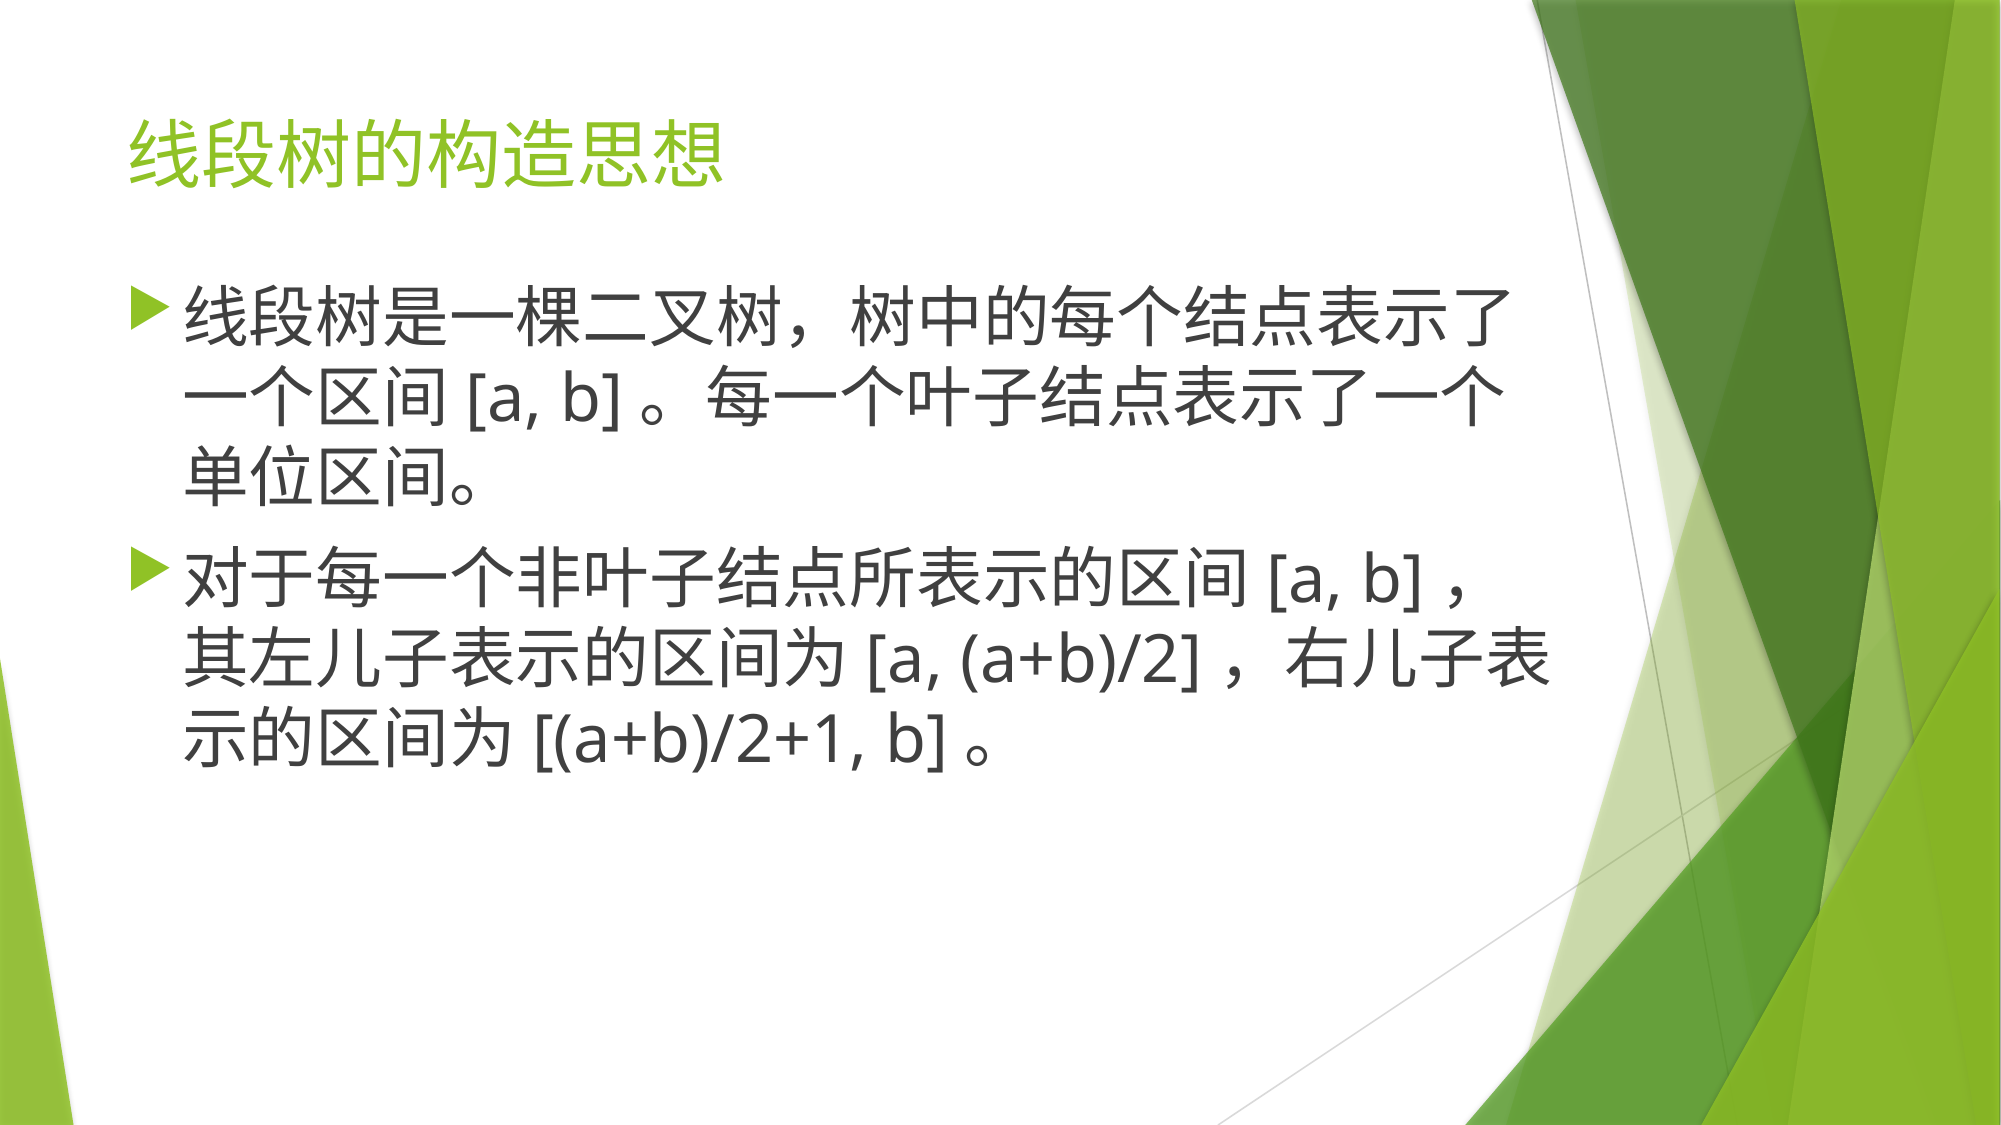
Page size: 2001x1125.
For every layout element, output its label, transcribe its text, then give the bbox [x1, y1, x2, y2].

list 线段树是一棵二叉树，树中的每个结点表示了一个区间[a, b]。每一个叶子结点表示了一个单位区间。 对于每一个非叶子结点所表示的区间[a, b]，其左儿子表示的区间为[a, (a+b)/2]，右儿子表示的区间为[(a+b)/2+1, b]。 [111, 266, 1577, 904]
title 线段树的构造思想 [111, 99, 1522, 266]
